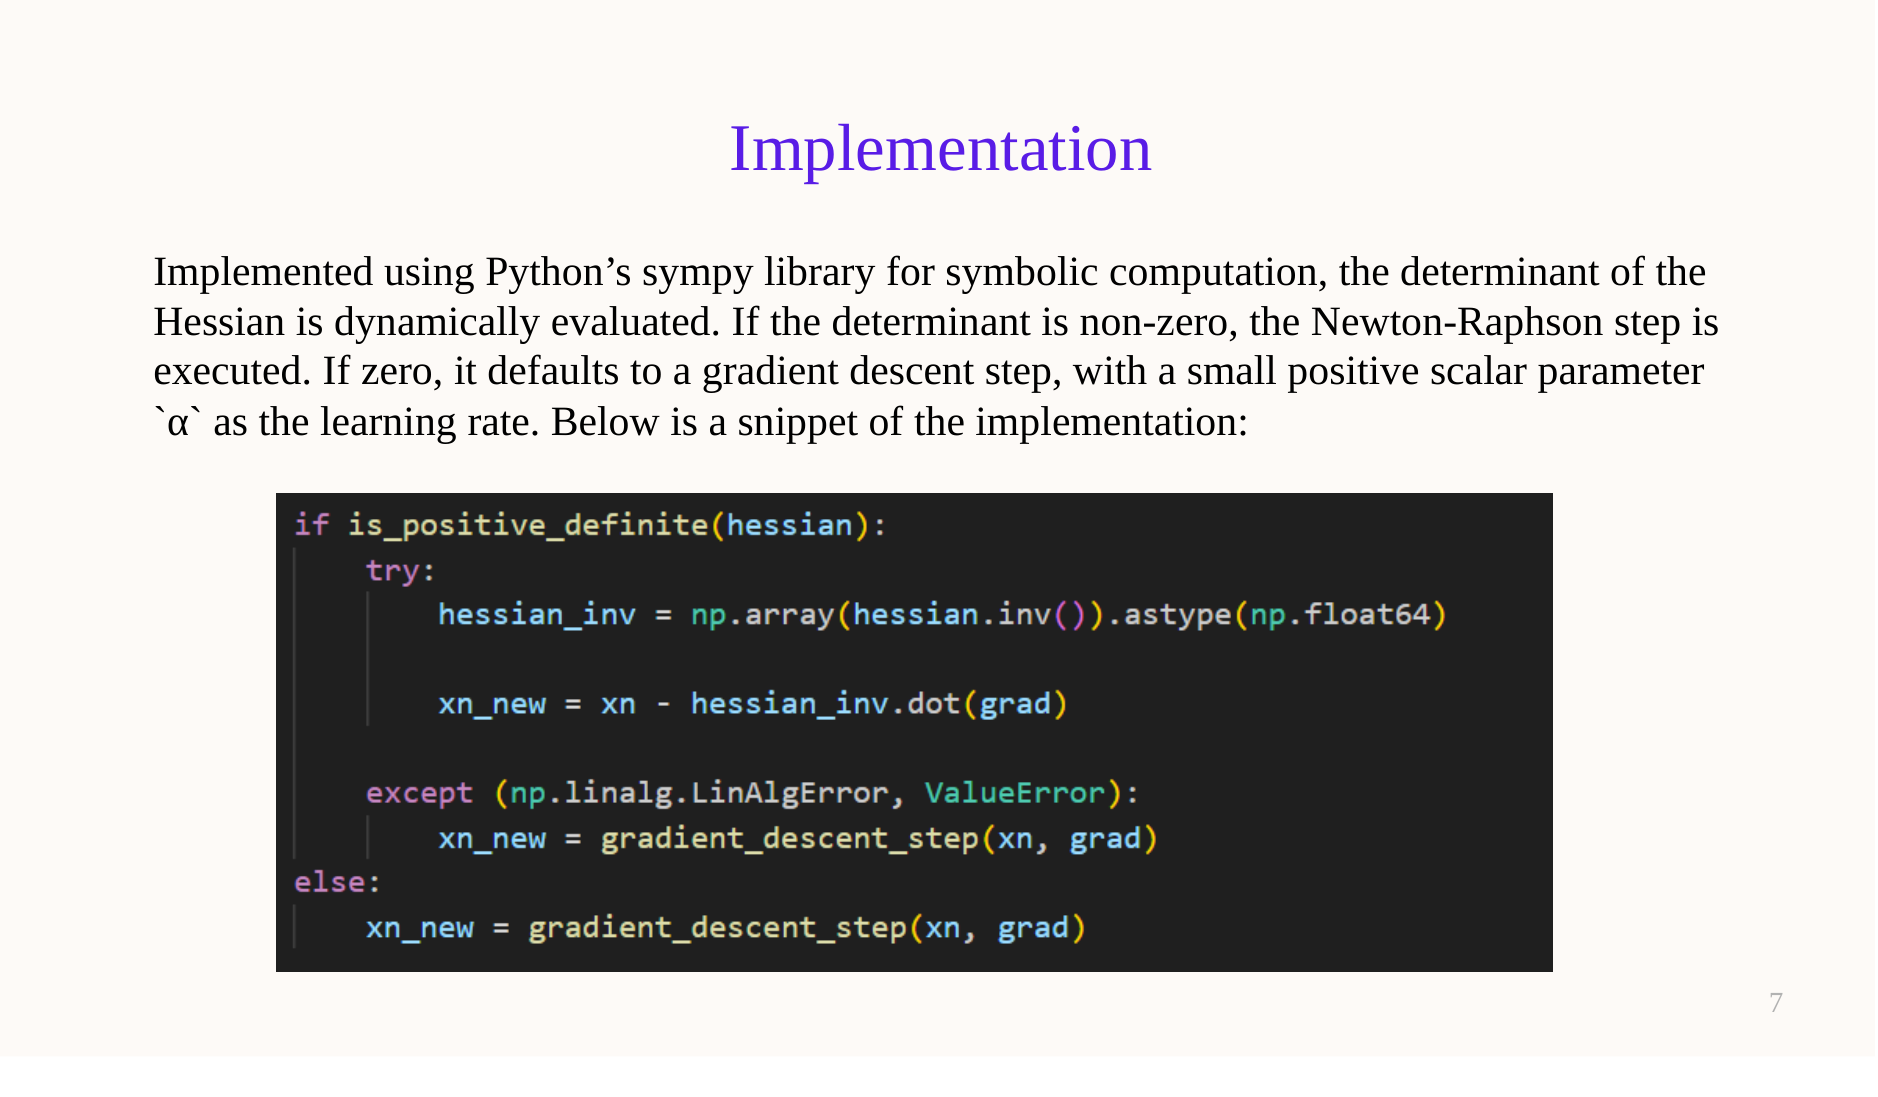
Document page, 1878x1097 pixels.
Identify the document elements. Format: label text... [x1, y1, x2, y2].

text_box Implemented using Python’s sympy library for symbolic computation, the determinant of the Hessian is dynamically evaluated. If the determinant is non-zero, the Newton-Raphson step is executed. If zero, it defaults to a gradient descent step, with a small positive scalar parameter `α` as the learning rate. Below is a snippet of the implementation: if is_positive_definite(hessian): try: hessian_inv = np.array(hessian.inv()).astype(np.float64) xn_new = xn - hessian_inv.dot(grad) except (np.linalg.LinAlgError, ValueError): xn_new = gradient_descent_step(xn, grad) else: xn_new = gradient_descent_step(xn, grad) xn = xn_new [138, 235, 1755, 961]
picture [275, 493, 1553, 973]
title Implementation [728, 85, 1166, 235]
slide_number 7 [1351, 983, 1784, 1037]
